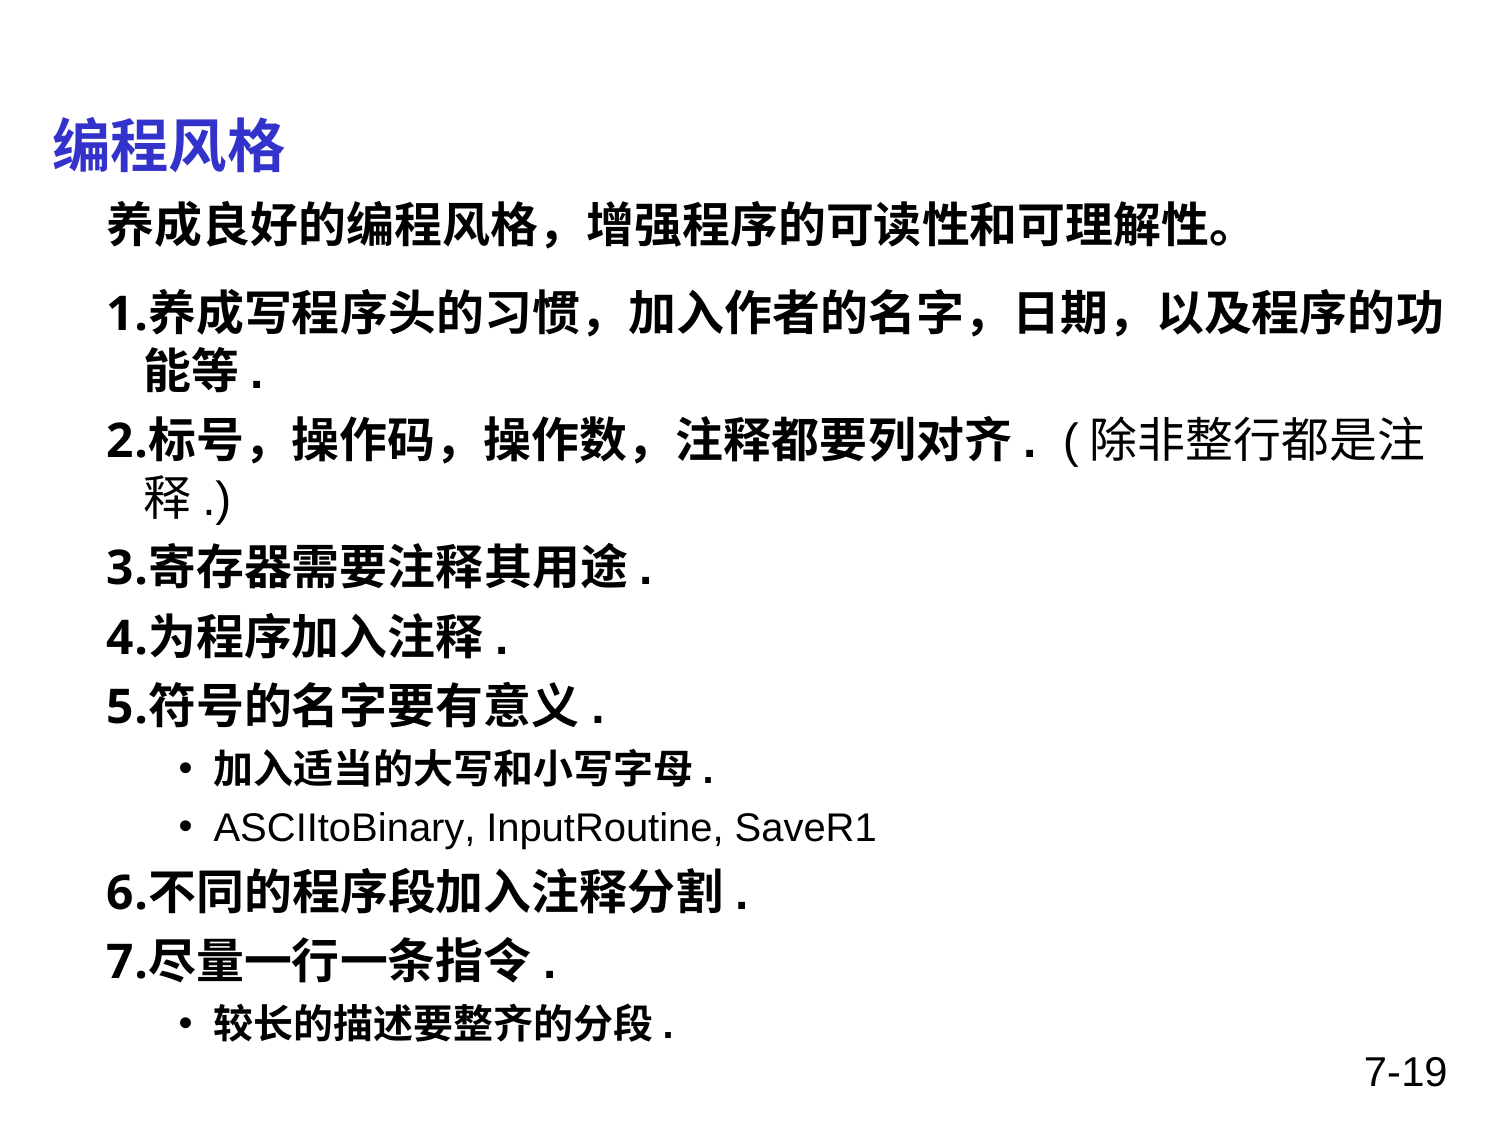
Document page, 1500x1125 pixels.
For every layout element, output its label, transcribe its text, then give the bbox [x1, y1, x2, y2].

text_box 7-<number> [1074, 1063, 1463, 1100]
title 编程风格 [37, 99, 1463, 187]
list 养成良好的编程风格，增强程序的可读性和可理解性。 养成写程序头的习惯，加入作者的名字，日期，以及程序的功能等. 标号，操作码，操作数，注释都要列对齐. (除非整行都是注释.) 寄存器需要注释其用途. 为程序加入注释. 符号的名字要有意义. 加入适当的大写和小写字母. ASCIItoBinary, InputRoutine, SaveR1 不同的程序段加入注释分割. 尽量一行一条指令. 较长的描述要整齐的分段. [37, 187, 1463, 1063]
